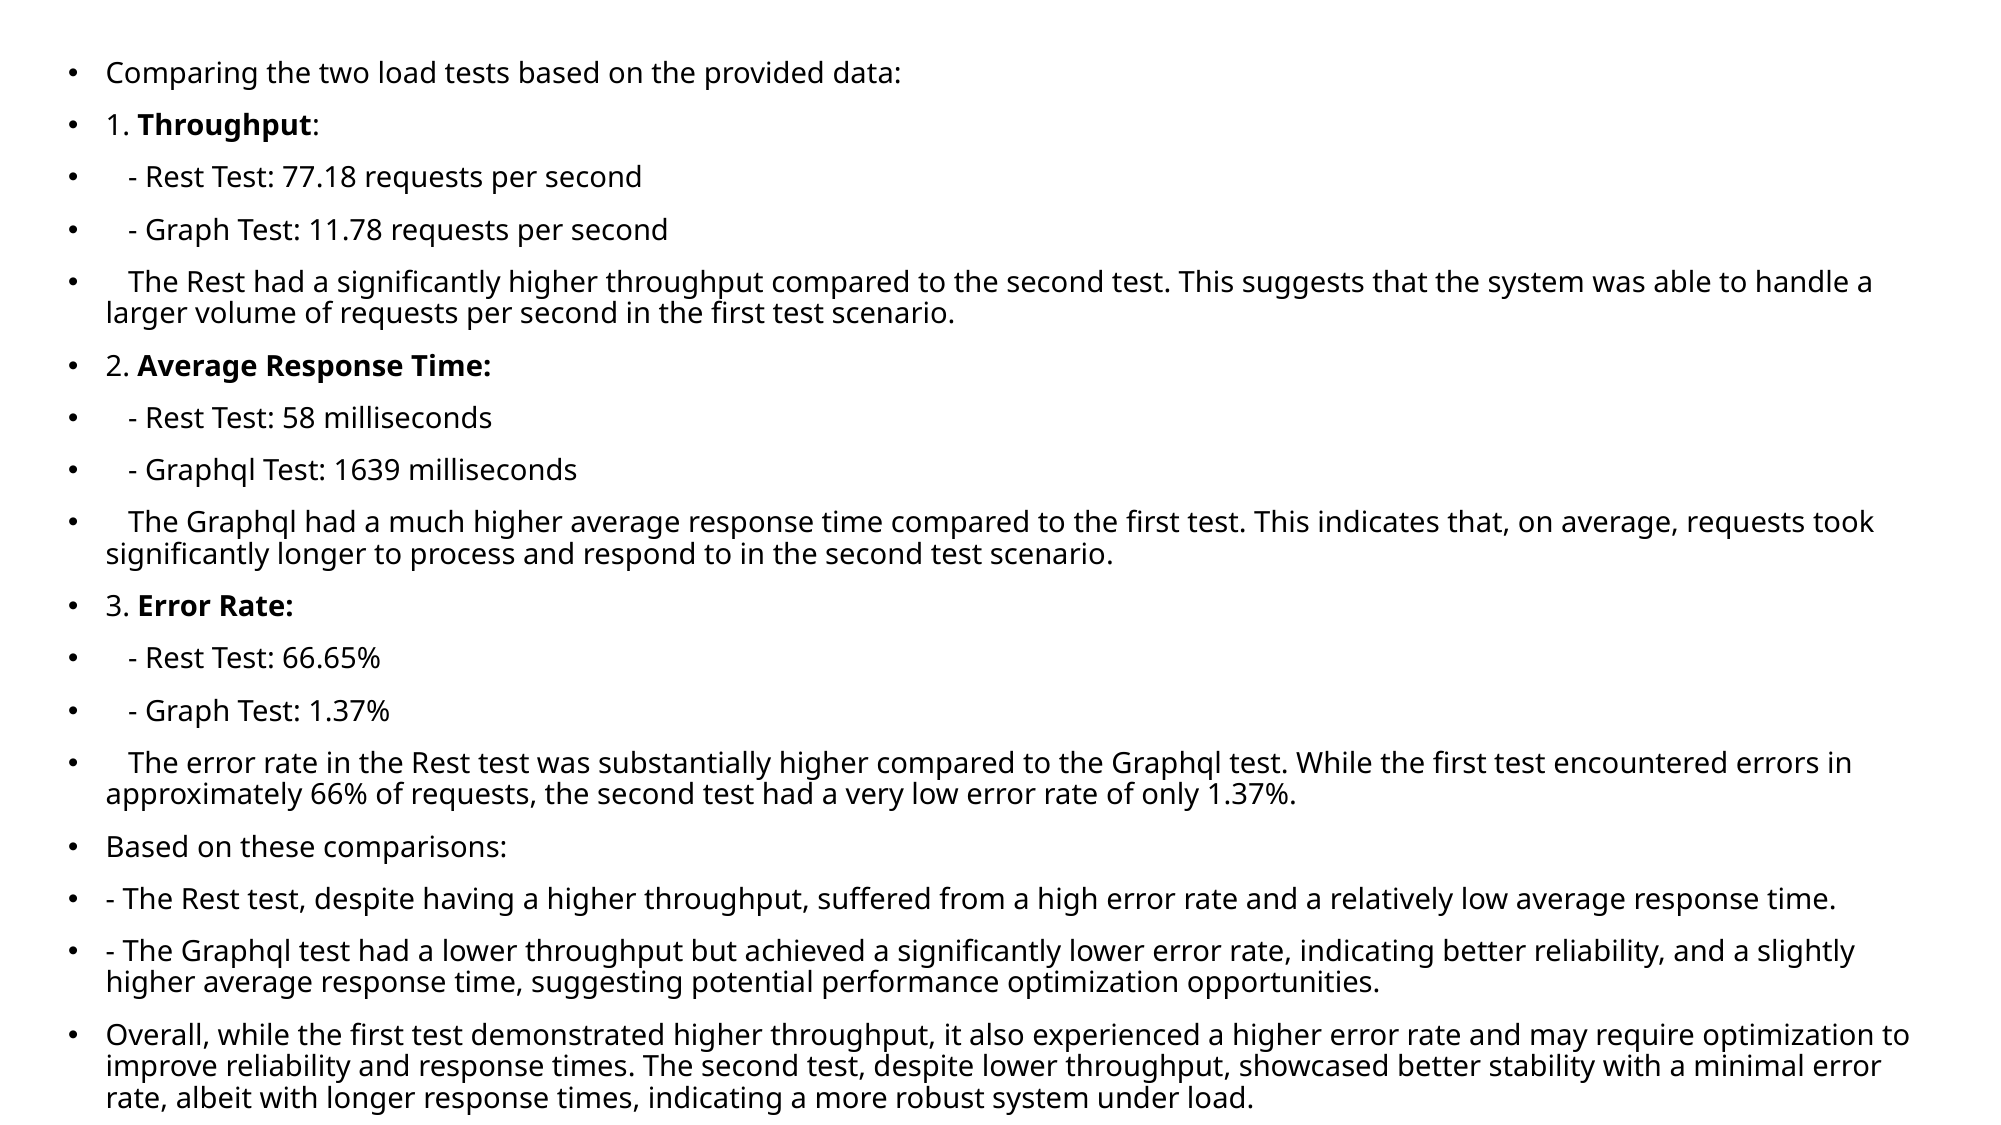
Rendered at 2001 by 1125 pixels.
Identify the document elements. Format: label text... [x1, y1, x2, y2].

list Comparing the two load tests based on the provided data: 1. Throughput: - Rest Test: 77.18 requests per second - Graph Test: 11.78 requests per second The Rest had a significantly higher throughput compared to the second test. This suggests that the system was able to handle a larger volume of requests per second in the first test scenario. 2. Average Response Time: - Rest Test: 58 milliseconds - Graphql Test: 1639 milliseconds The Graphql had a much higher average response time compared to the first test. This indicates that, on average, requests took significantly longer to process and respond to in the second test scenario. 3. Error Rate: - Rest Test: 66.65% - Graph Test: 1.37% The error rate in the Rest test was substantially higher compared to the Graphql test. While the first test encountered errors in approximately 66% of requests, the second test had a very low error rate of only 1.37%. Based on these comparisons: - The Rest test, despite having a higher throughput, suffered from a high error rate and a relatively low average response time. - The Graphql test had a lower throughput but achieved a significantly lower error rate, indicating better reliability, and a slightly higher average response time, suggesting potential performance optimization opportunities. Overall, while the first test demonstrated higher throughput, it also experienced a higher error rate and may require optimization to improve reliability and response times. The second test, despite lower throughput, showcased better stability with a minimal error rate, albeit with longer response times, indicating a more robust system under load. [53, 50, 1927, 1125]
